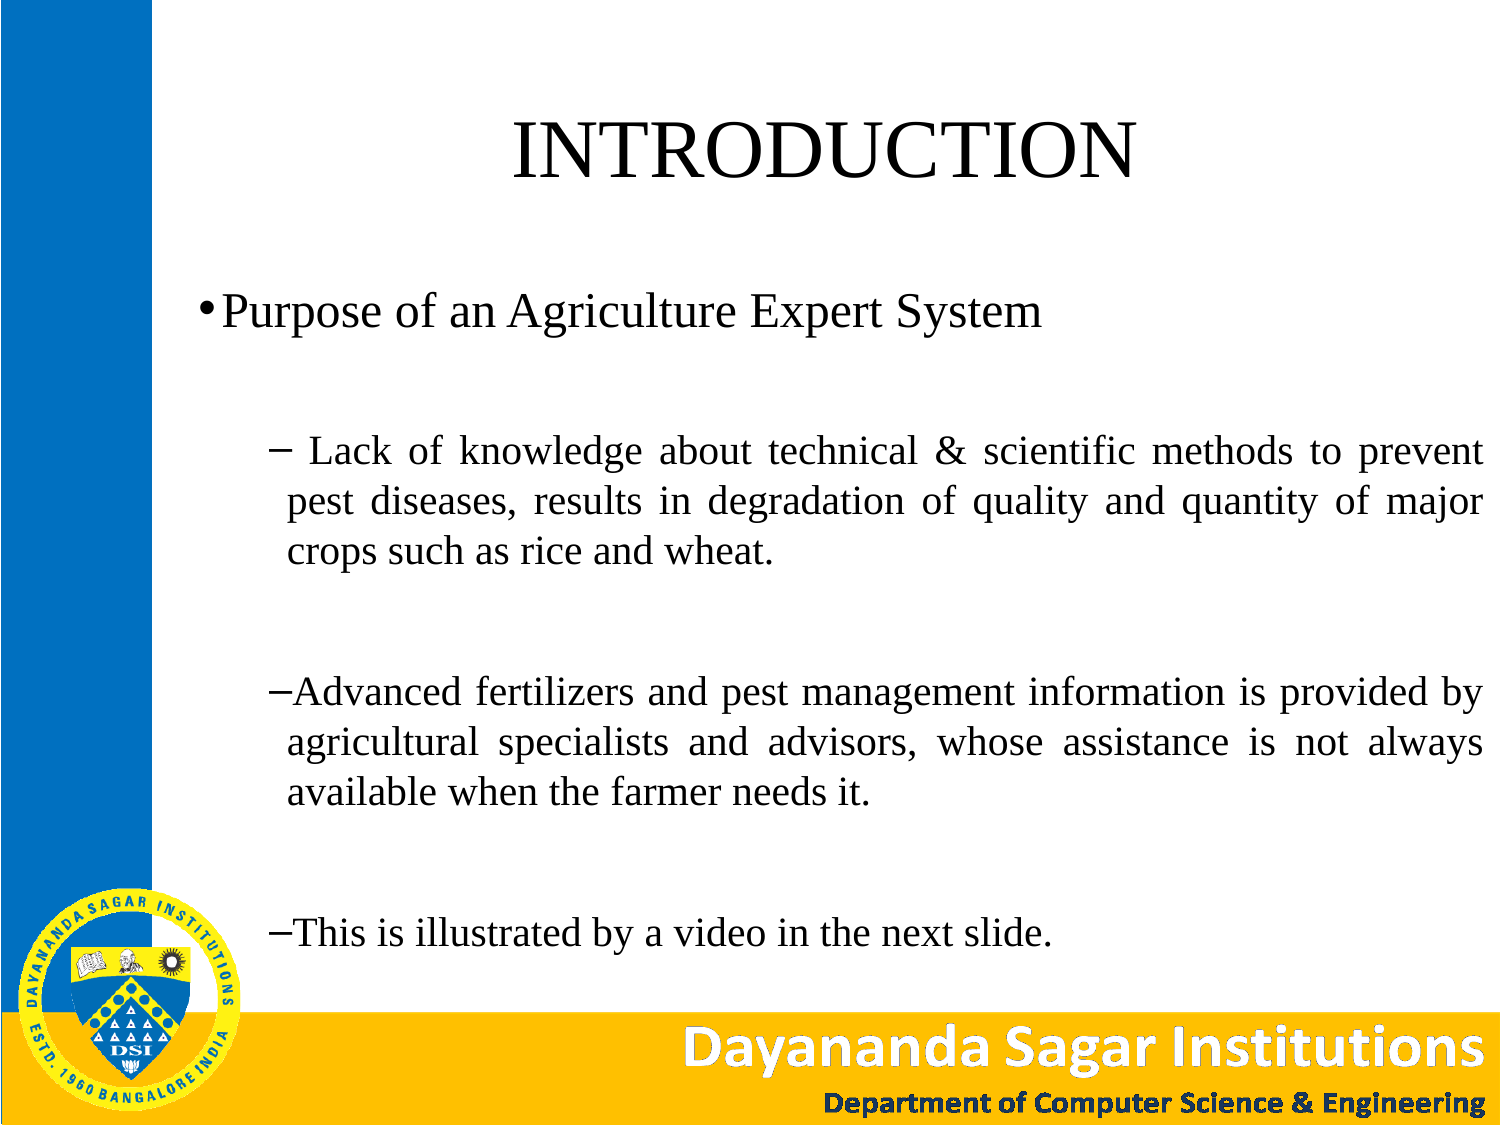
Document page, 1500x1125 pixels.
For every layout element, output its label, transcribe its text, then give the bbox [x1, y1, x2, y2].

picture [0, 0, 1500, 1125]
title INTRODUCTION [150, 50, 1500, 238]
list Purpose of an Agriculture Expert System Lack of knowledge about technical & scientific methods to prevent pest diseases, results in degradation of quality and quantity of major crops such as rice and wheat. Advanced fertilizers and pest management information is provided by agricultural specialists and advisors, whose assistance is not always available when the farmer needs it. This is illustrated by a video in the next slide. [150, 262, 1500, 1005]
